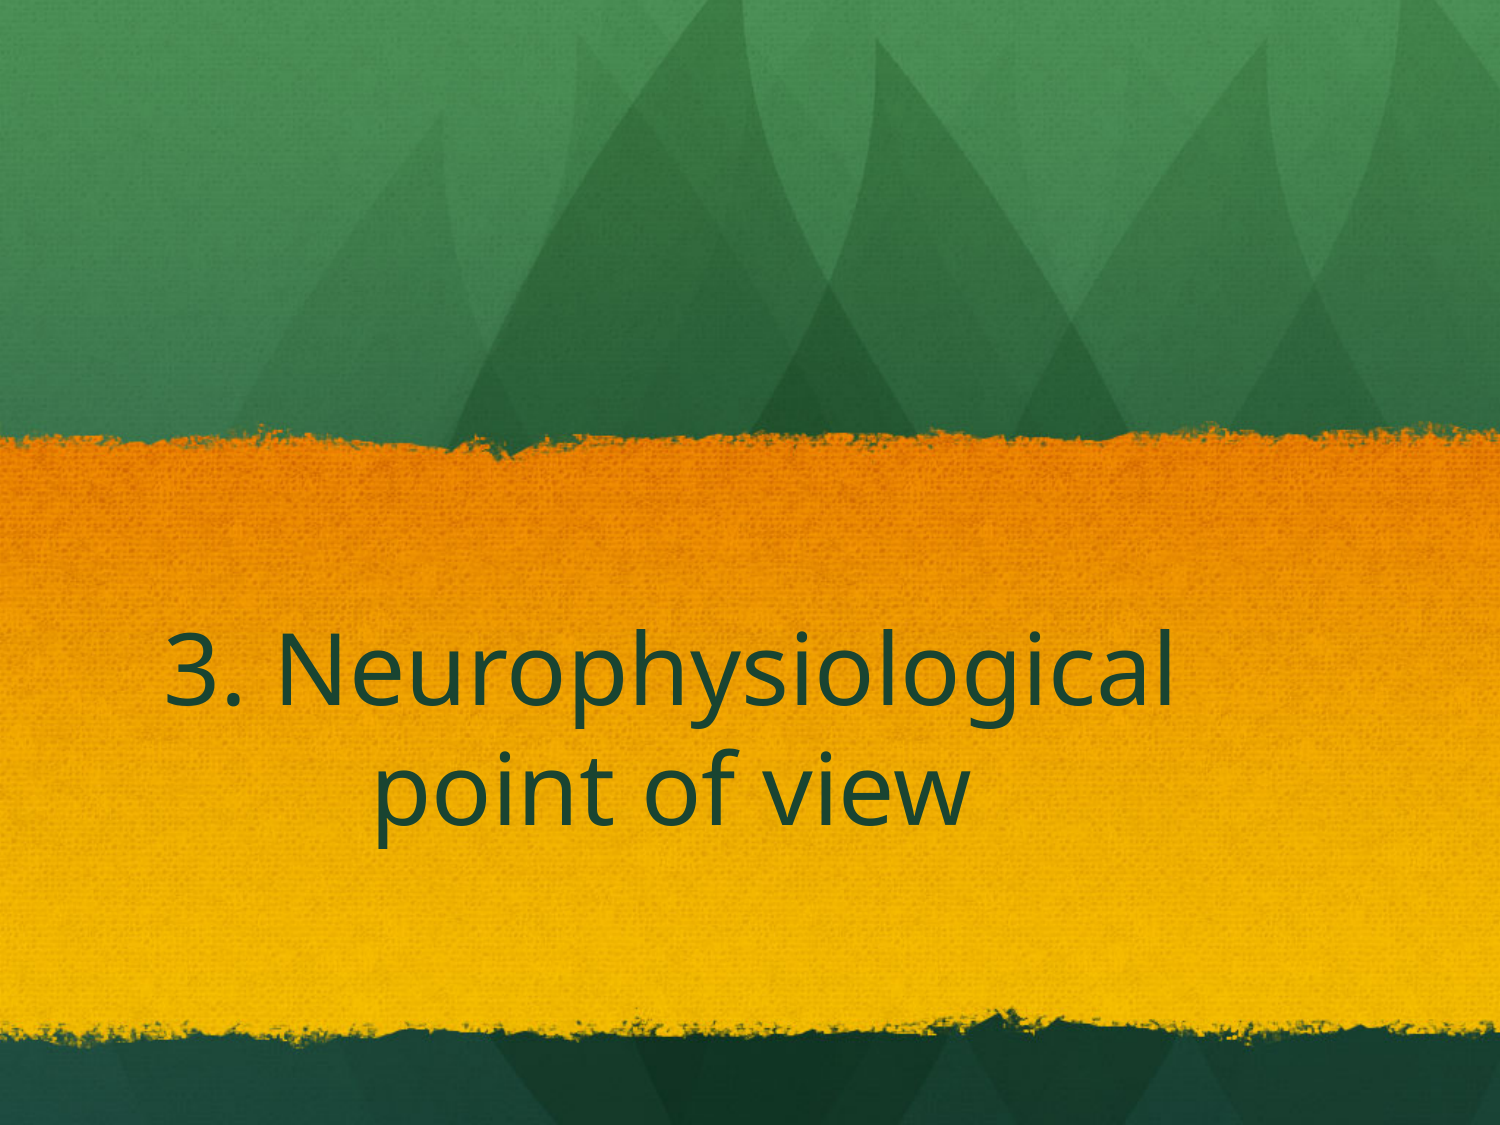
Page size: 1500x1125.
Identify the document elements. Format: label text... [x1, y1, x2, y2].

picture [0, 0, 1500, 1125]
title 3. Neurophysiological point of view [81, 619, 1262, 861]
